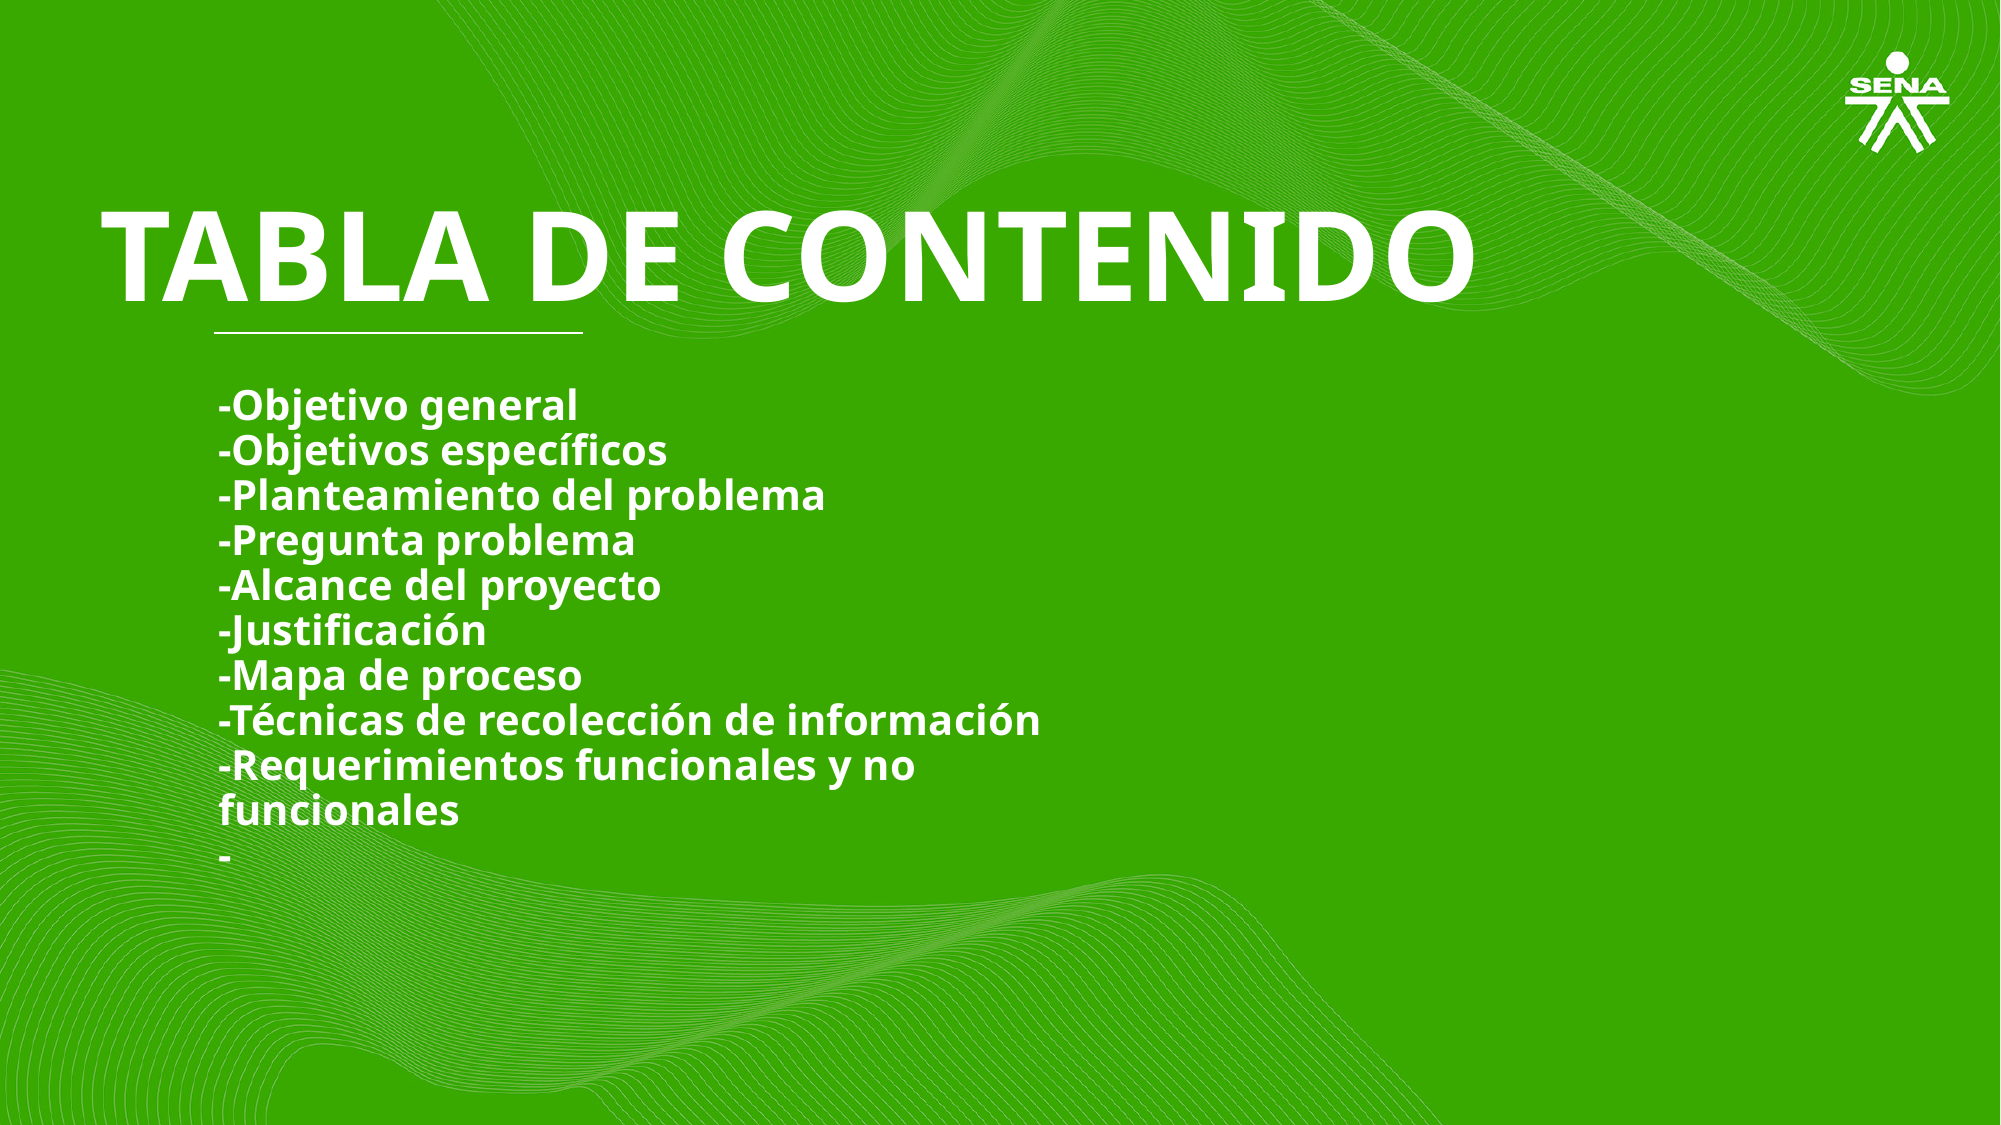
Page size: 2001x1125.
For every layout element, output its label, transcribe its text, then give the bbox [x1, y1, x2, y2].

picture [0, 0, 2001, 1125]
text_box -Objetivo general -Objetivos específicos -Planteamiento del problema -Pregunta problema -Alcance del proyecto -Justificación -Mapa de proceso -Técnicas de recolección de información -Requerimientos funcionales y no funcionales - [203, 377, 1080, 888]
text_box TABLA DE CONTENIDO [84, 168, 1497, 334]
